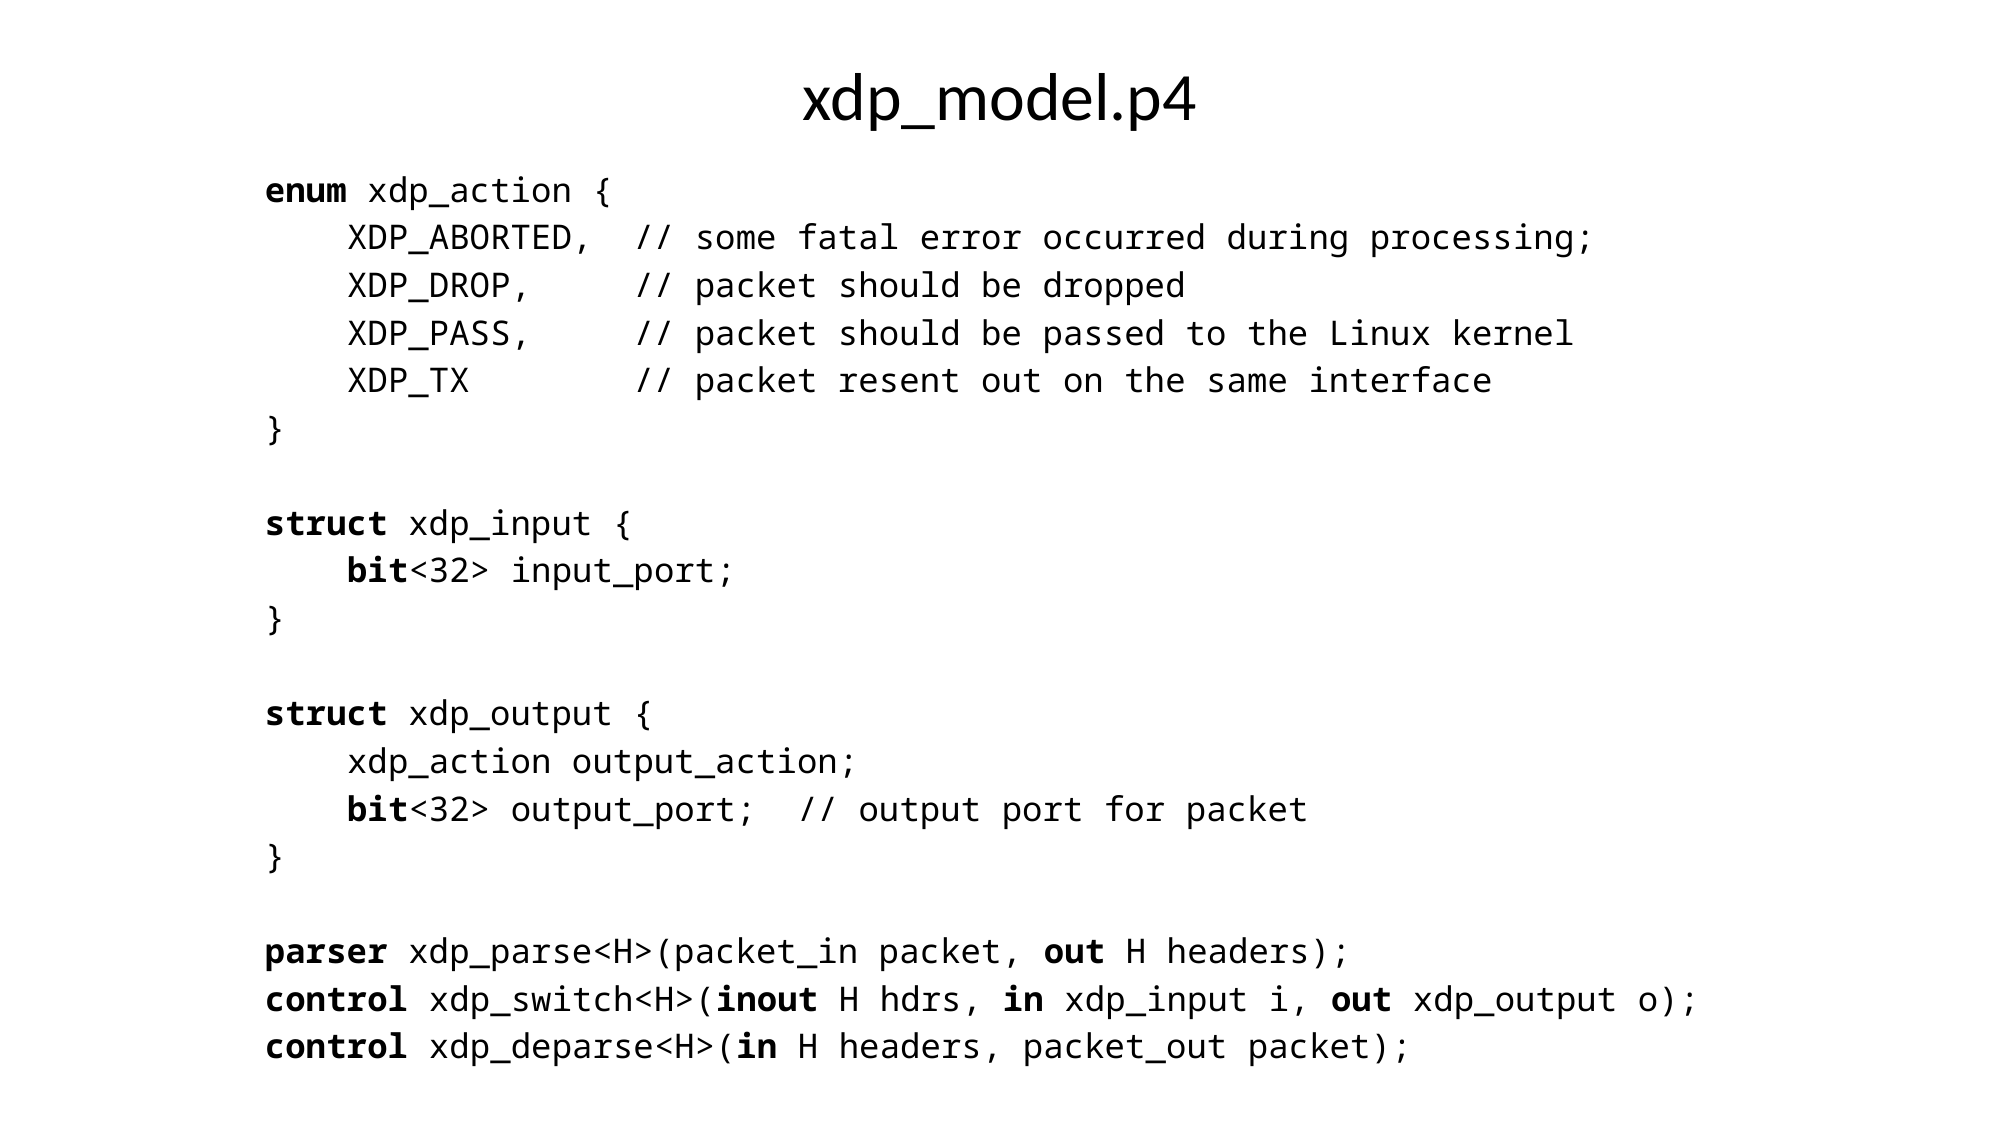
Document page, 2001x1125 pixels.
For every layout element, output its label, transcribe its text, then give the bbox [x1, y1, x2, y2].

list enum xdp_action { XDP_ABORTED, // some fatal error occurred during processing; XDP_DROP, // packet should be dropped XDP_PASS, // packet should be passed to the Linux kernel XDP_TX // packet resent out on the same interface } struct xdp_input { bit<32> input_port; } struct xdp_output { xdp_action output_action; bit<32> output_port; // output port for packet } parser xdp_parse<H>(packet_in packet, out H headers); control xdp_switch<H>(inout H hdrs, in xdp_input i, out xdp_output o); control xdp_deparse<H>(in H headers, packet_out packet); package xdp<H>(xdp_parse<H> p, xdp_switch<H> s, xdp_deparse<H> d); [249, 160, 1750, 1125]
title xdp_model.p4 [324, 45, 1675, 143]
